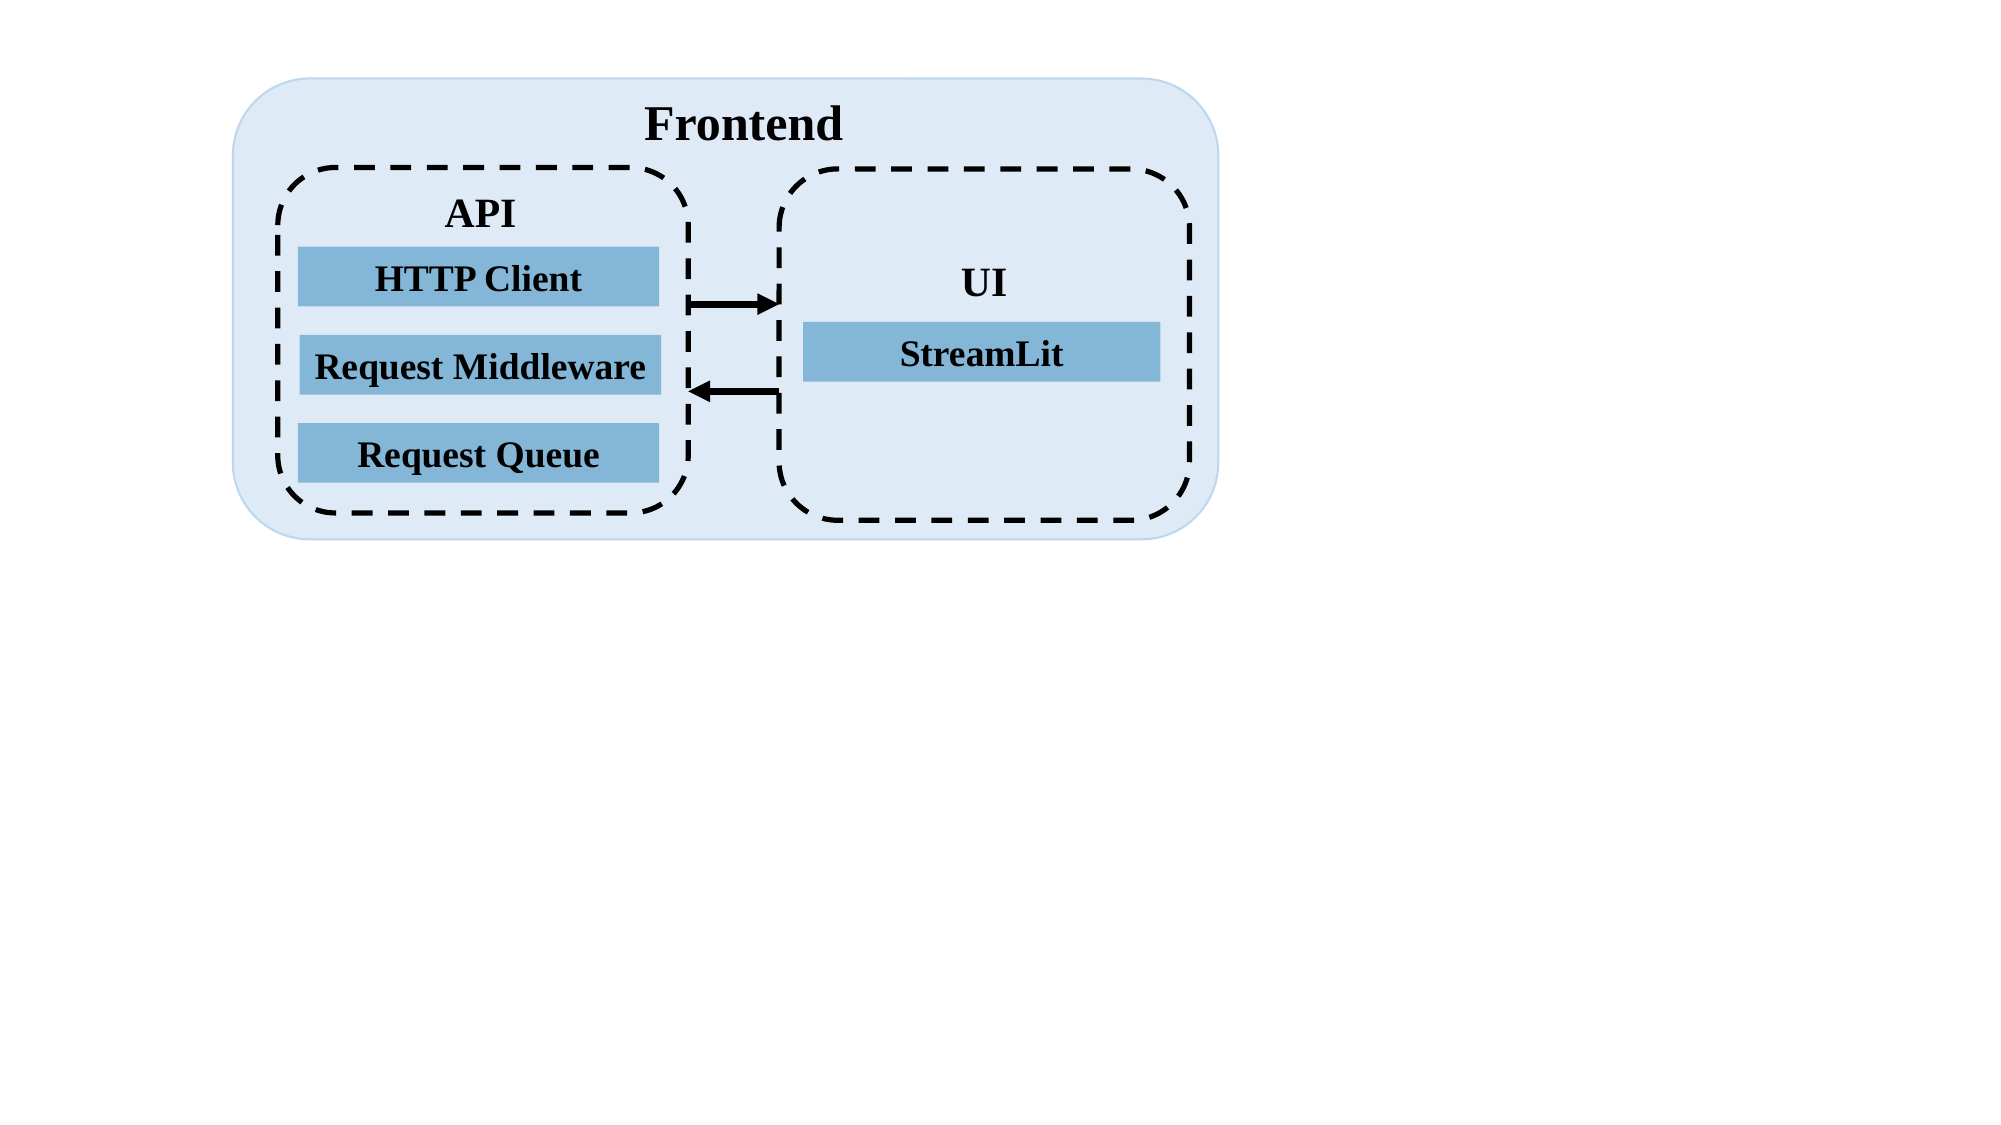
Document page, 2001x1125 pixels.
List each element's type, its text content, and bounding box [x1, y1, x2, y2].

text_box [779, 168, 1190, 521]
text_box [231, 77, 1220, 541]
text_box Frontend [629, 82, 883, 158]
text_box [277, 167, 689, 513]
